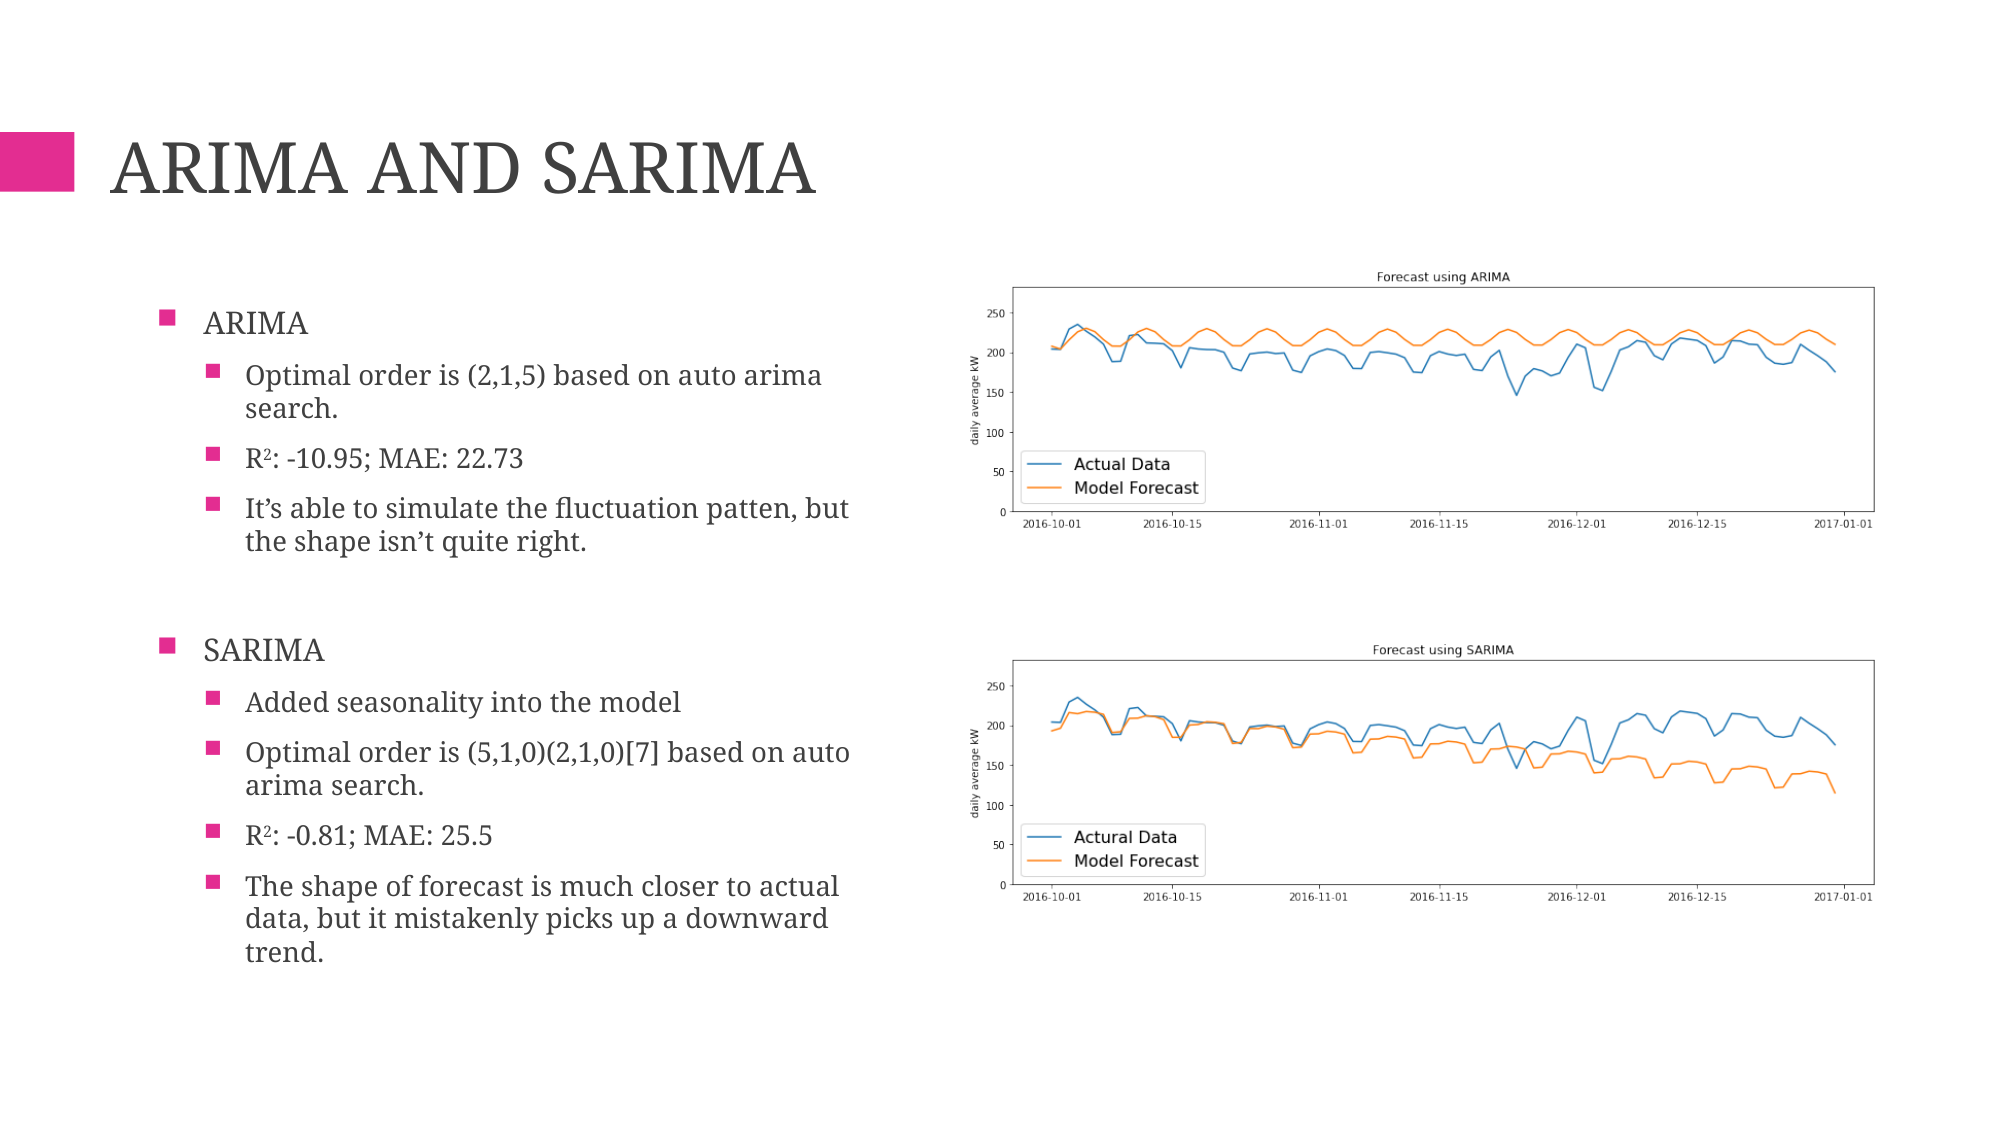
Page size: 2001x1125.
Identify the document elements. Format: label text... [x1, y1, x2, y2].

picture [964, 636, 1881, 910]
title ARIMA and SARIMA [95, 115, 1905, 237]
picture [964, 263, 1881, 537]
text_box ARIMA Optimal order is (2,1,5) based on auto arima search. R2: -10.95; MAE: 22.73 It’s able to simulate the fluctuation patten, but the shape isn’t quite right. SARIMA Added seasonality into the model Optimal order is (5,1,0)(2,1,0)[7] based on auto arima search. R2: -0.81; MAE: 25.5 The shape of forecast is much closer to actual data, but it mistakenly picks up a downward trend. [91, 295, 902, 980]
